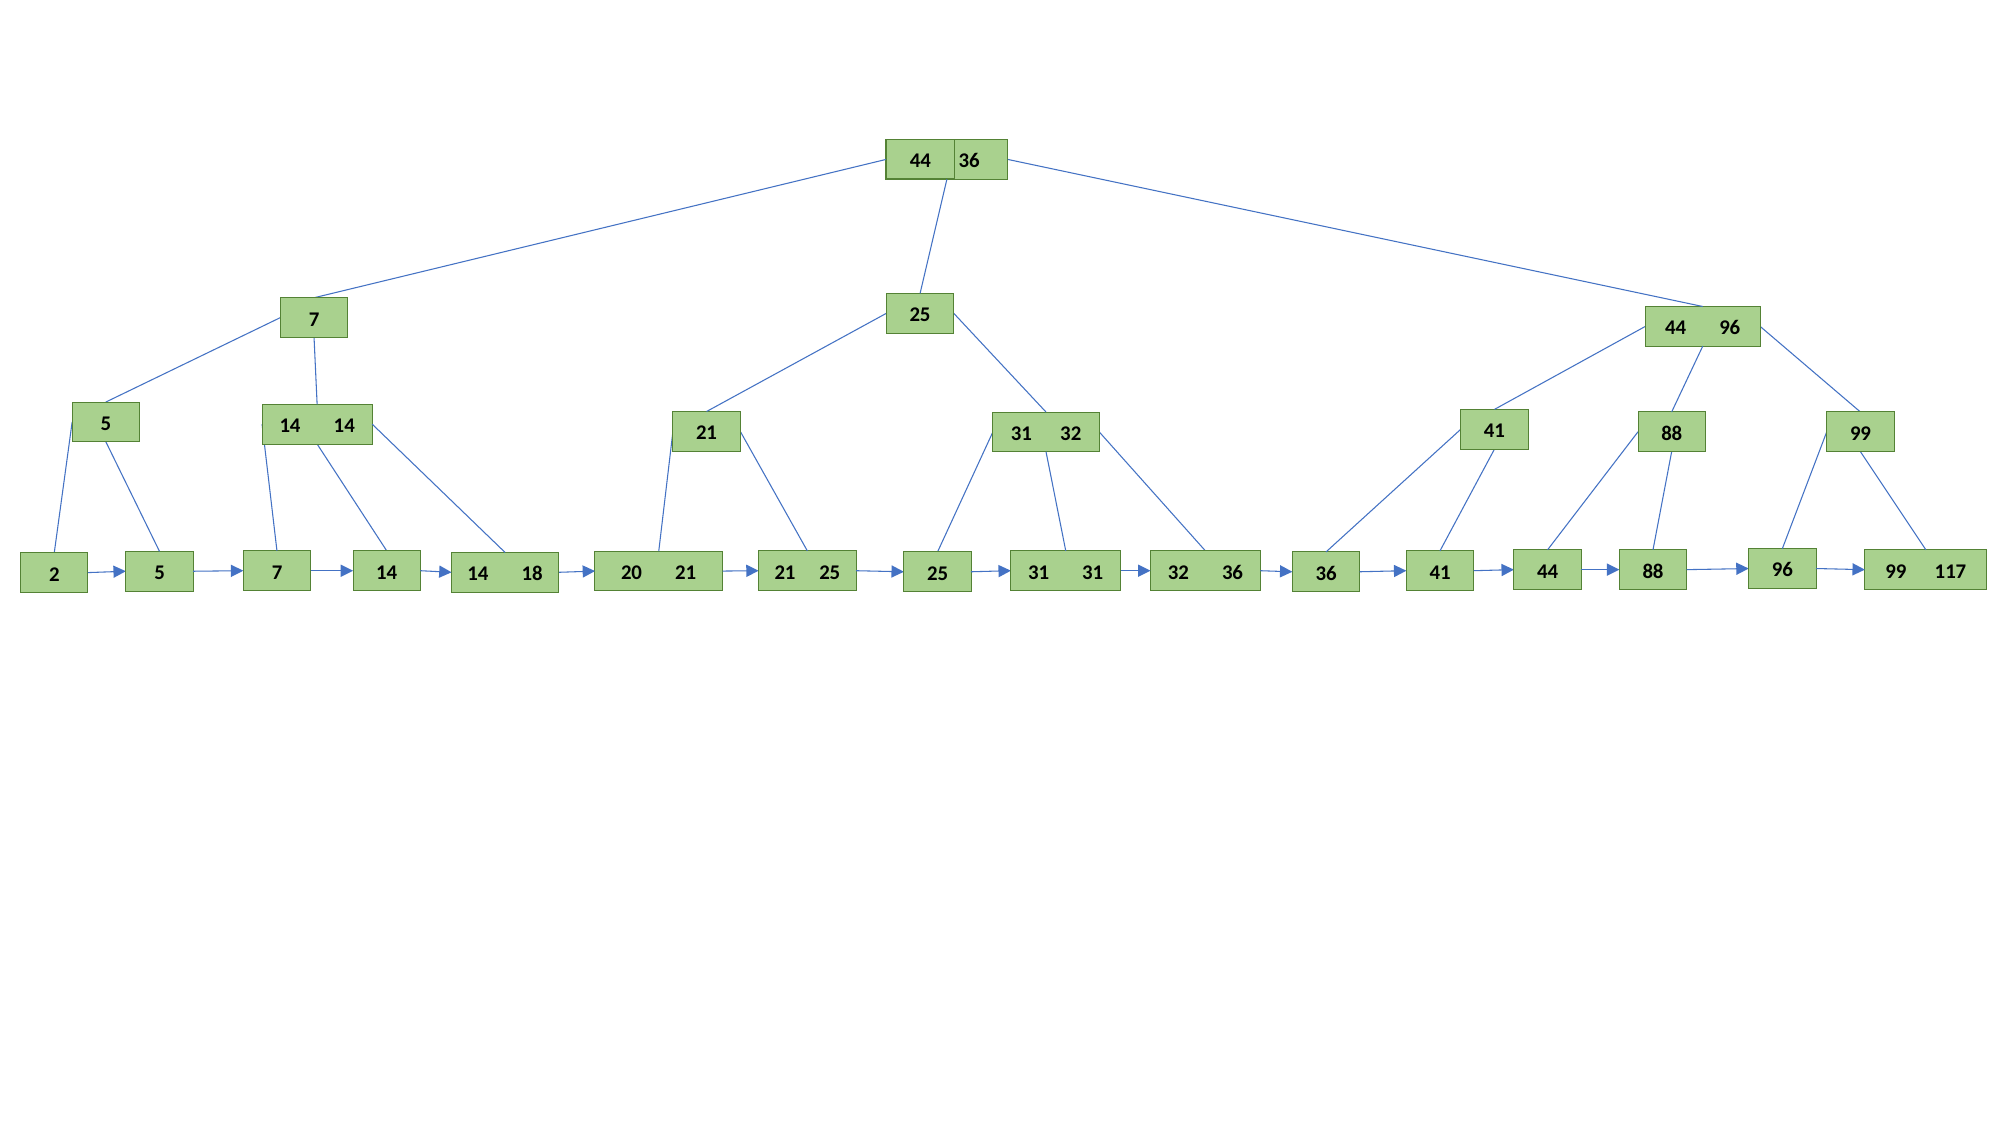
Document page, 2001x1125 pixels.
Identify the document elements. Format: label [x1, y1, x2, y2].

text_box [20, 139, 1987, 593]
